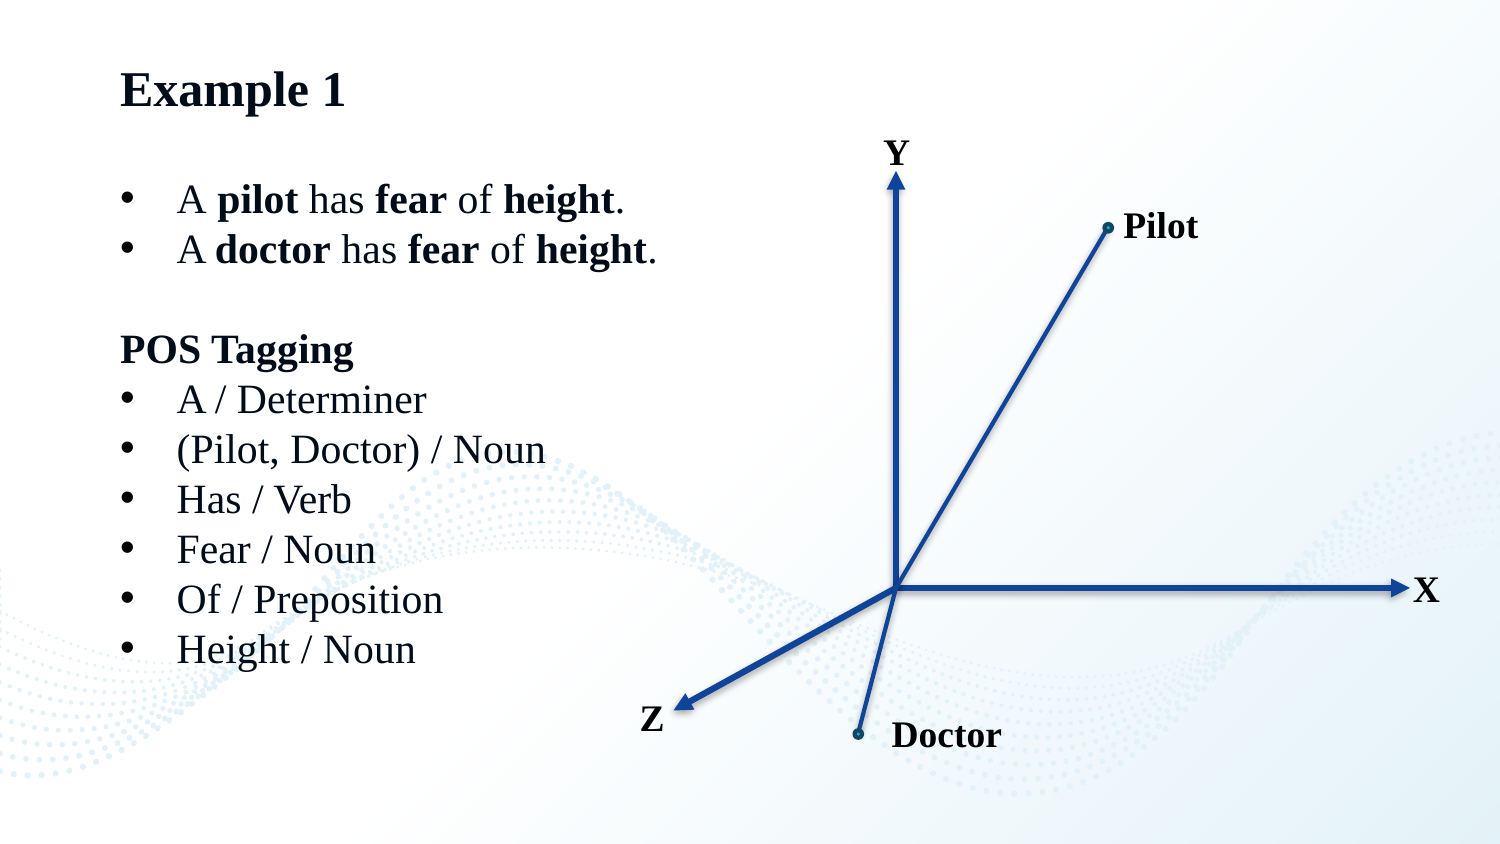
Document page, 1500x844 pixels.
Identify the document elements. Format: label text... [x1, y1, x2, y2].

text_box A pilot has fear of height. A doctor has fear of height. POS Tagging A / Determiner (Pilot, Doctor) / Noun Has / Verb Fear / Noun Of / Preposition Height / Noun [105, 157, 776, 688]
text_box Pilot [1108, 193, 1230, 254]
text_box Z [624, 686, 680, 747]
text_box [857, 587, 897, 735]
text_box Y [868, 120, 924, 181]
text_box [895, 223, 1111, 589]
text_box Doctor [876, 702, 1018, 763]
text_box Example 1 [105, 48, 1425, 124]
text_box X [1398, 557, 1454, 618]
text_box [673, 587, 856, 711]
